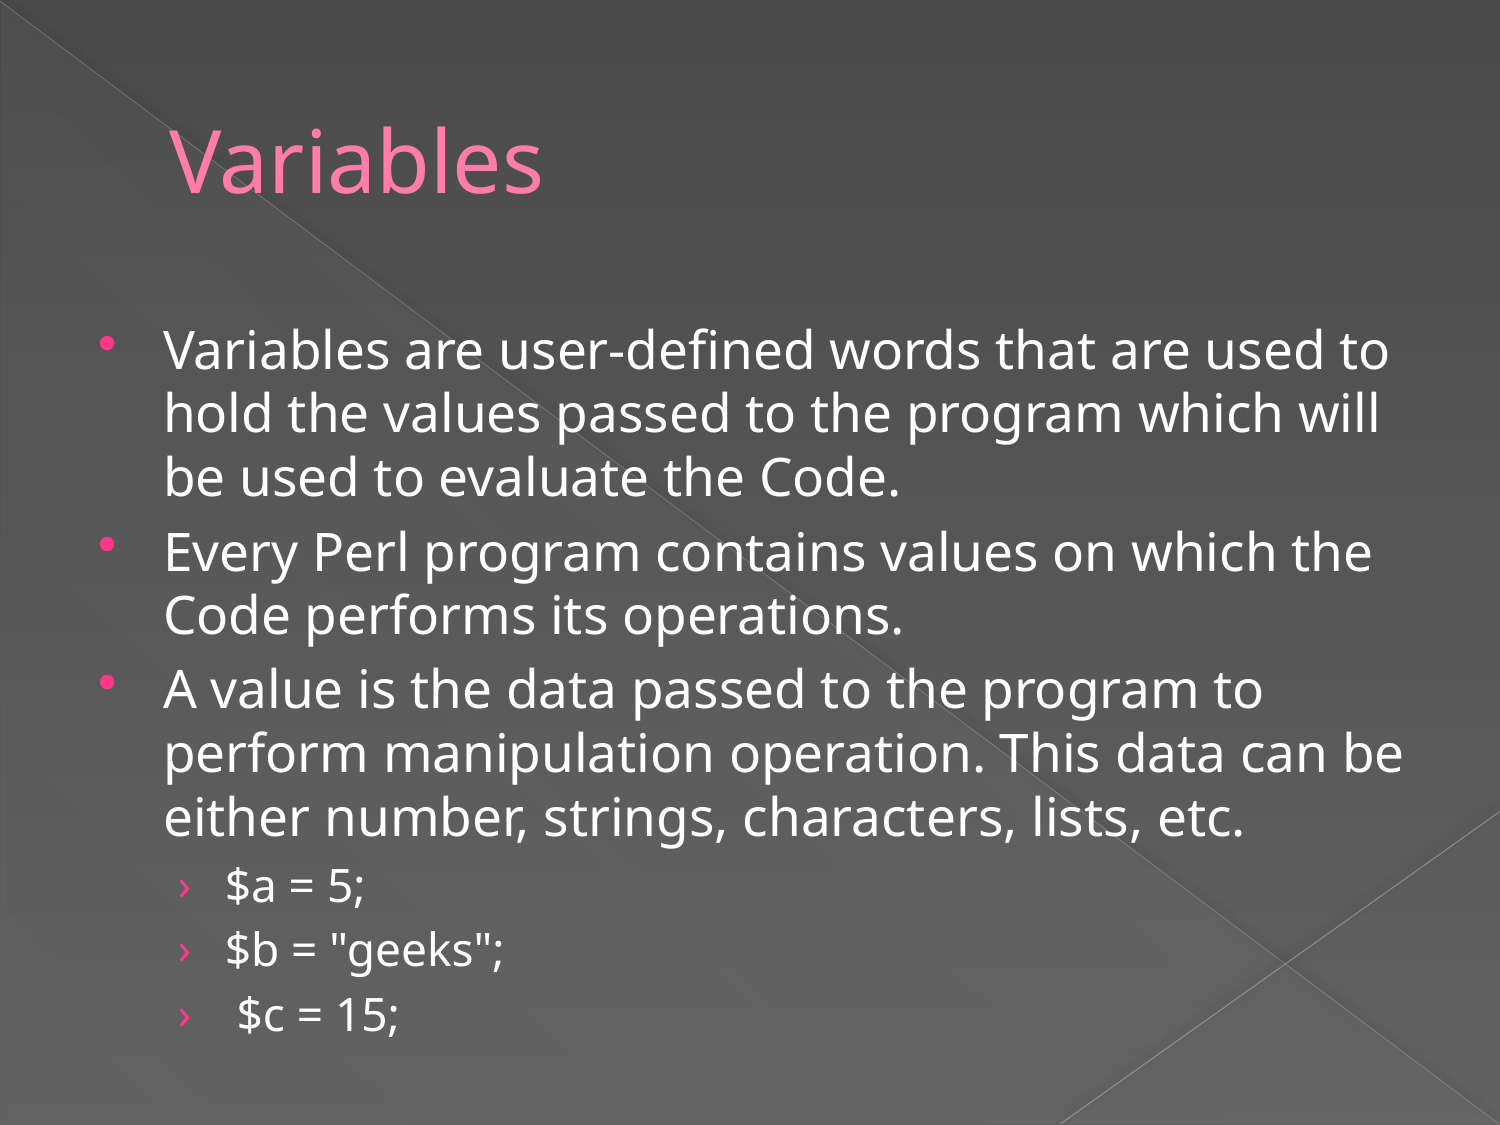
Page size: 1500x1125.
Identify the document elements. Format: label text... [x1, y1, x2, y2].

list Variables are user-defined words that are used to hold the values passed to the program which will be used to evaluate the Code. Every Perl program contains values on which the Code performs its operations. A value is the data passed to the program to perform manipulation operation. This data can be either number, strings, characters, lists, etc. $a = 5; $b = "geeks"; $c = 15; [75, 308, 1425, 1059]
title Variables [75, 43, 1425, 274]
